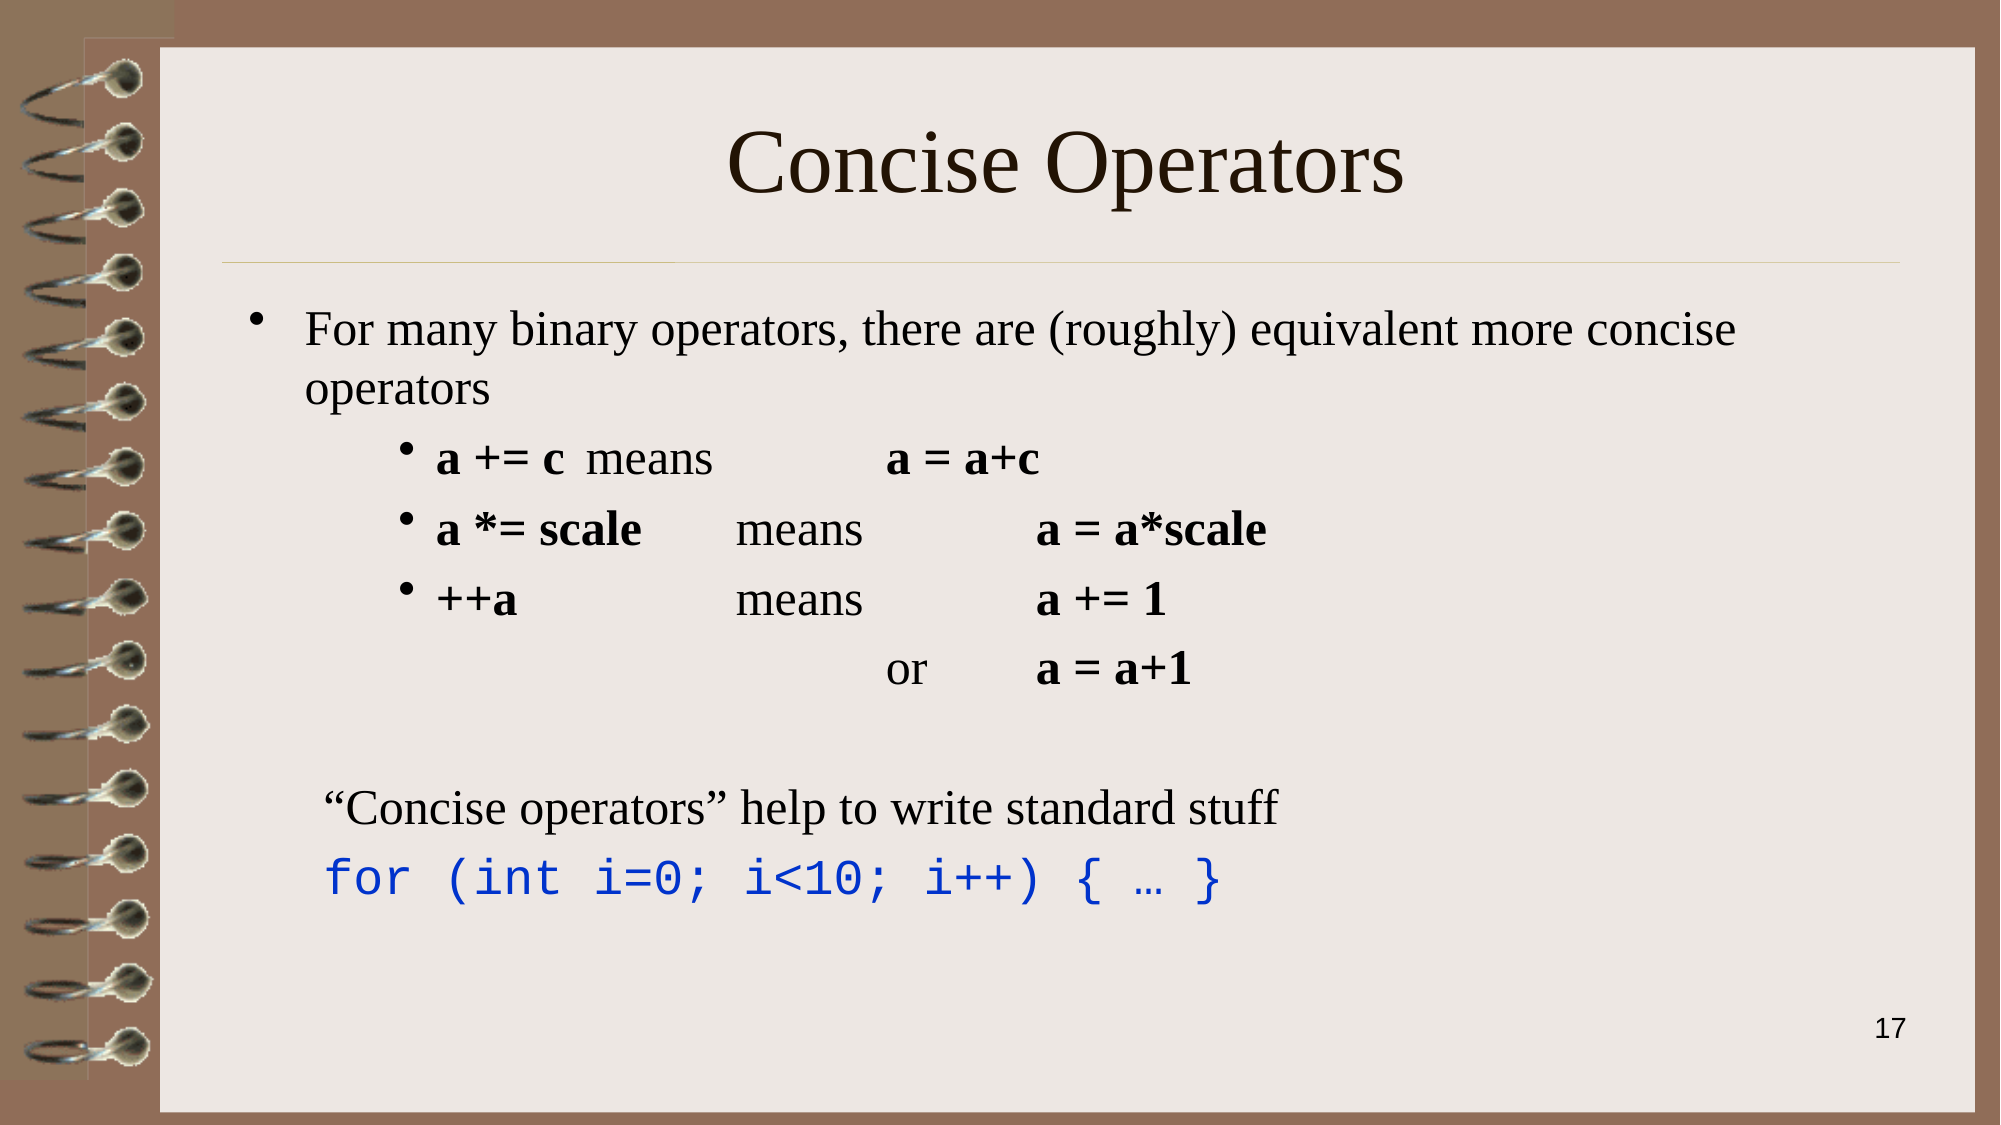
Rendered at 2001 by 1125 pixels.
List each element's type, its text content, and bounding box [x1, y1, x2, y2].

list For many binary operators, there are (roughly) equivalent more concise operators a += c means a = a+c a *= scale means a = a*scale ++a means a += 1 or a = a+1 “Concise operators” help to write standard stuff for (int i=0; i<10; i++) { … } [233, 287, 1900, 963]
title Concise Operators [233, 62, 1900, 250]
picture [0, 0, 175, 1080]
slide_number 17 [1505, 1001, 1922, 1077]
